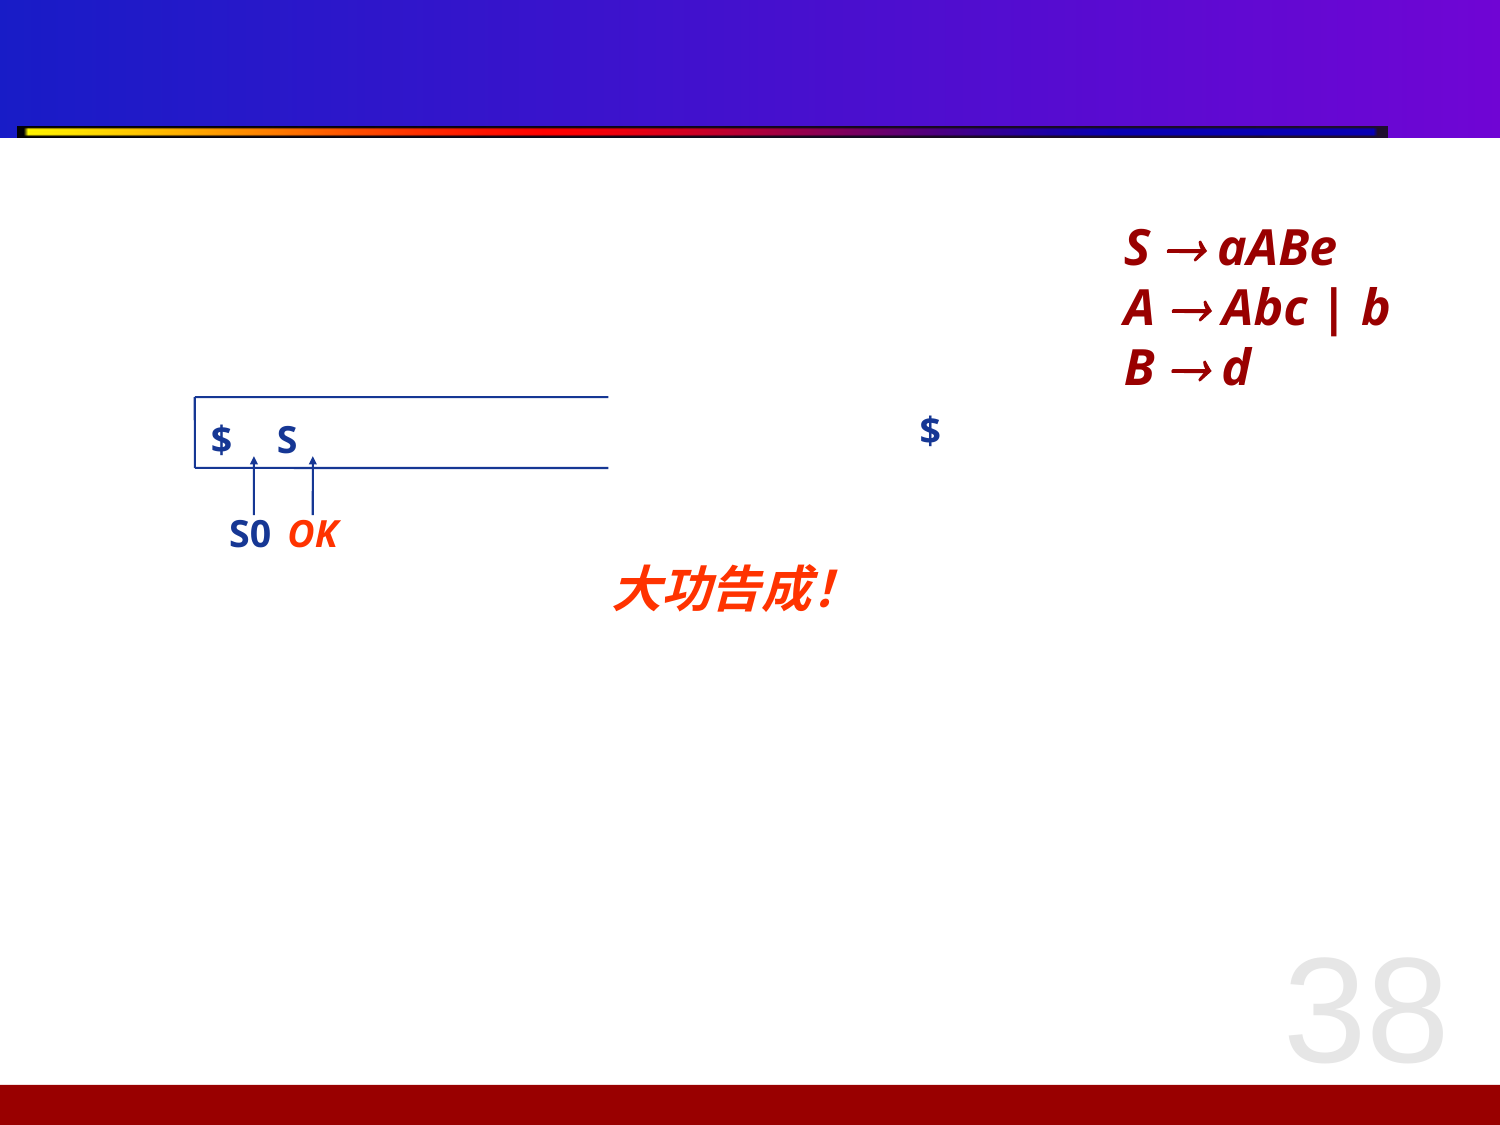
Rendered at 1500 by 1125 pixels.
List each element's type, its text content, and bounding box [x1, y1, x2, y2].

text_box OK [272, 502, 353, 562]
picture [17, 126, 1388, 138]
slide_number 38 [1234, 904, 1500, 1118]
text_box S  aABe A  Abc | b B  d [1109, 207, 1406, 403]
text_box $ [196, 408, 248, 469]
text_box S [262, 408, 313, 469]
text_box S0 [214, 502, 272, 562]
text_box 大功告成！ [596, 550, 904, 626]
text_box [249, 456, 259, 516]
text_box [308, 456, 317, 516]
text_box $ [768, 399, 957, 460]
